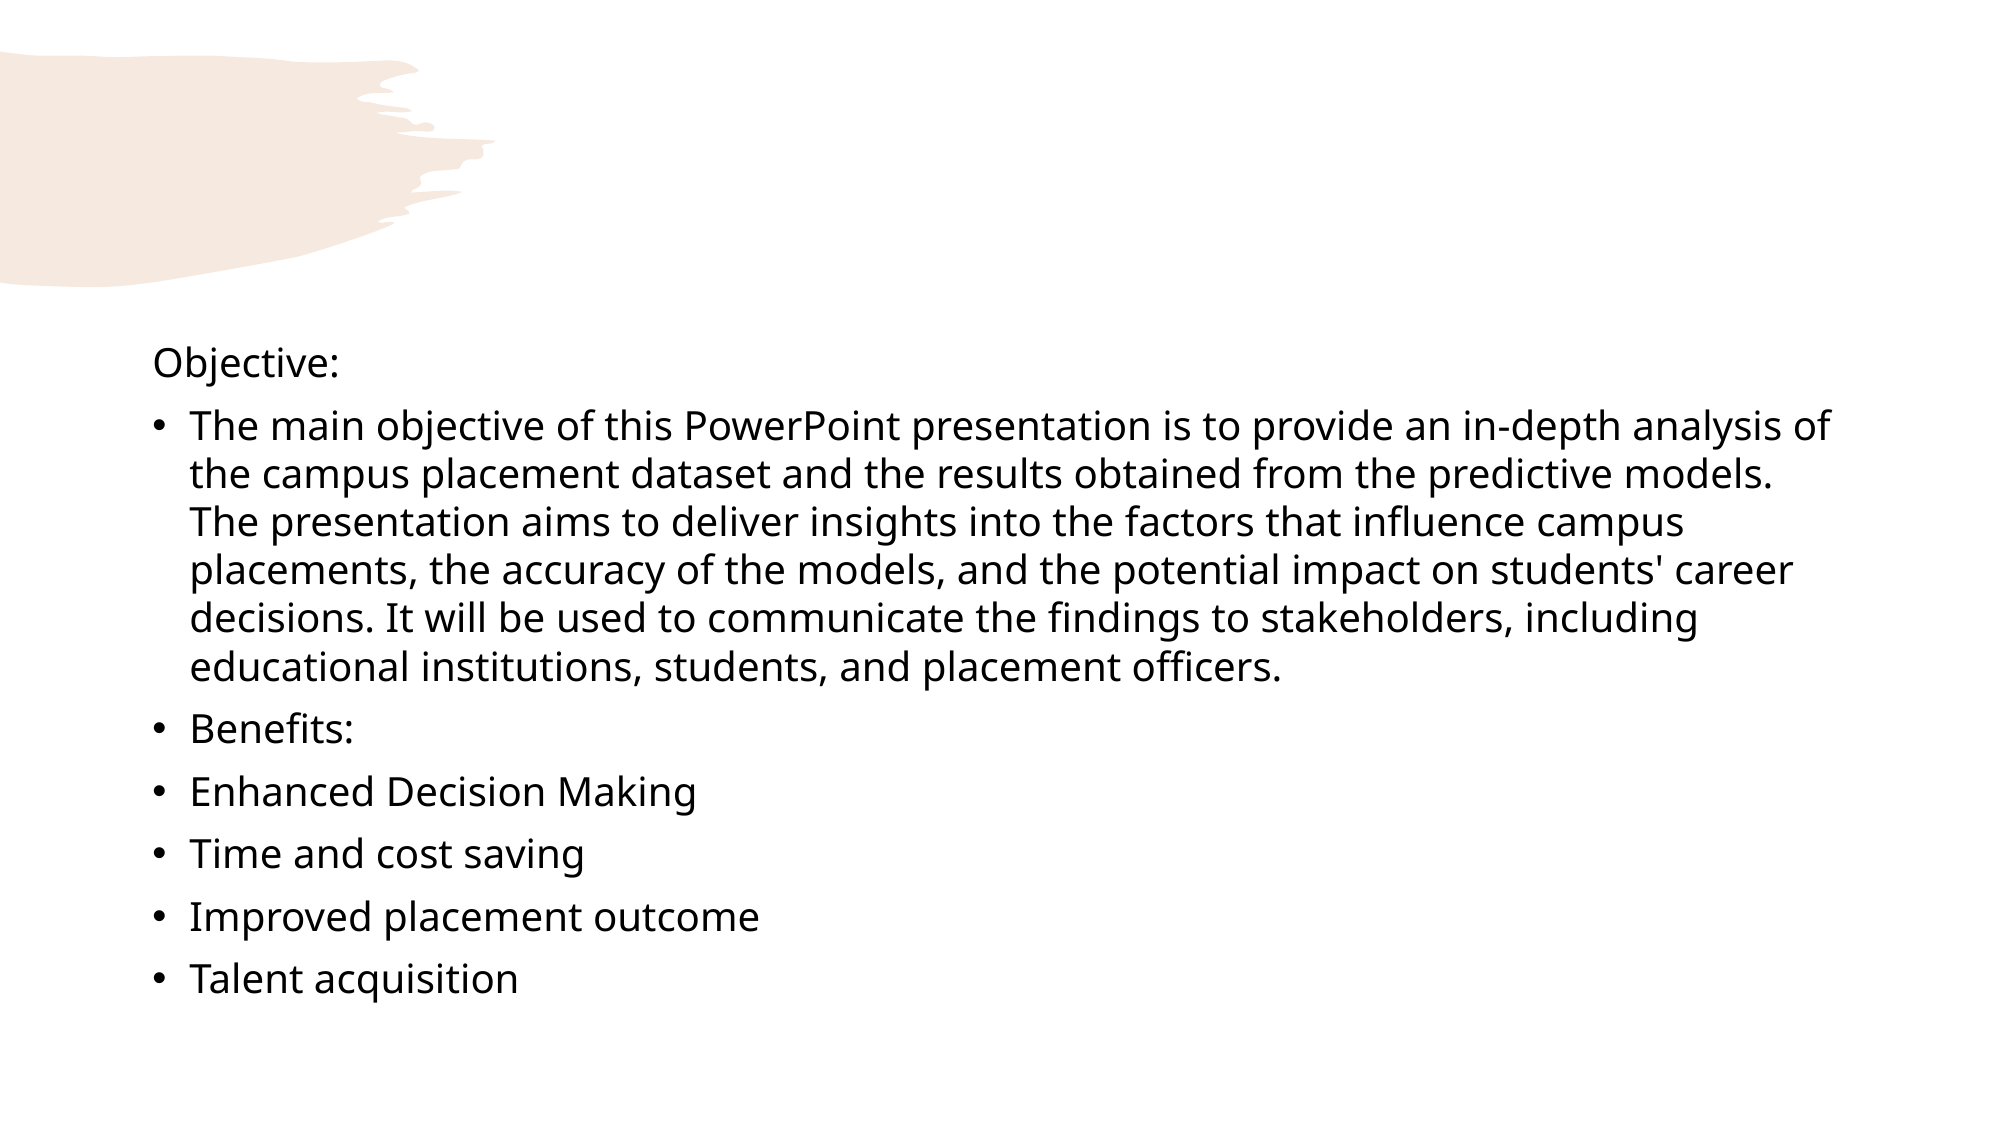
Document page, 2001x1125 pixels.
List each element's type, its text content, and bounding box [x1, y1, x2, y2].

list Objective: The main objective of this PowerPoint presentation is to provide an in-depth analysis of the campus placement dataset and the results obtained from the predictive models. The presentation aims to deliver insights into the factors that influence campus placements, the accuracy of the models, and the potential impact on students' career decisions. It will be used to communicate the findings to stakeholders, including educational institutions, students, and placement officers. Benefits: Enhanced Decision Making Time and cost saving Improved placement outcome Talent acquisition [137, 329, 1863, 1013]
